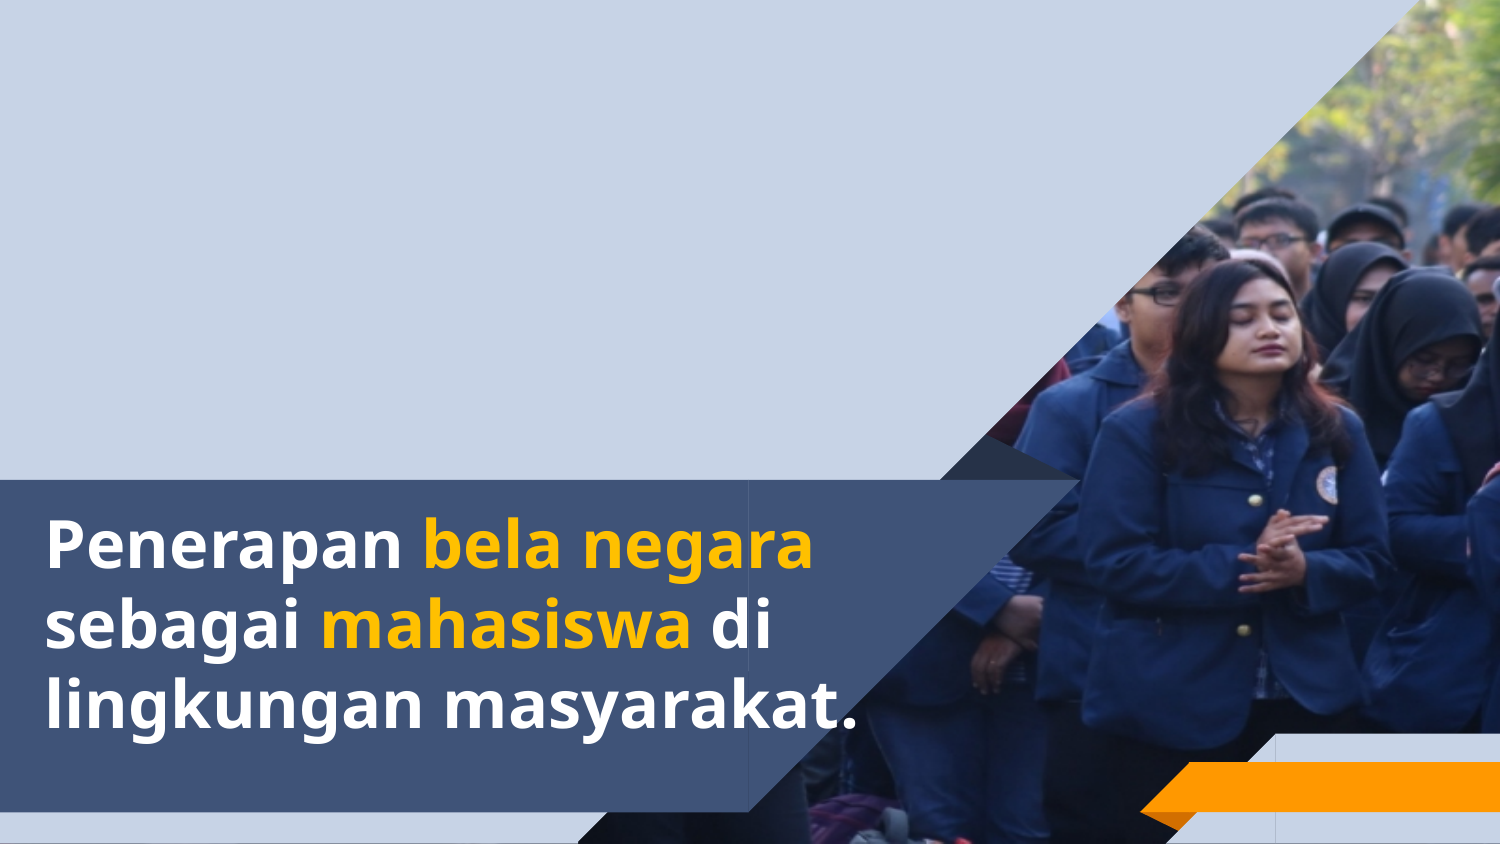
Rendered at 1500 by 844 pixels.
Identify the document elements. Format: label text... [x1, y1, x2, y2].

picture [579, 0, 1500, 844]
title Penerapan bela negara sebagai mahasiswa di lingkungan masyarakat. [29, 646, 928, 837]
